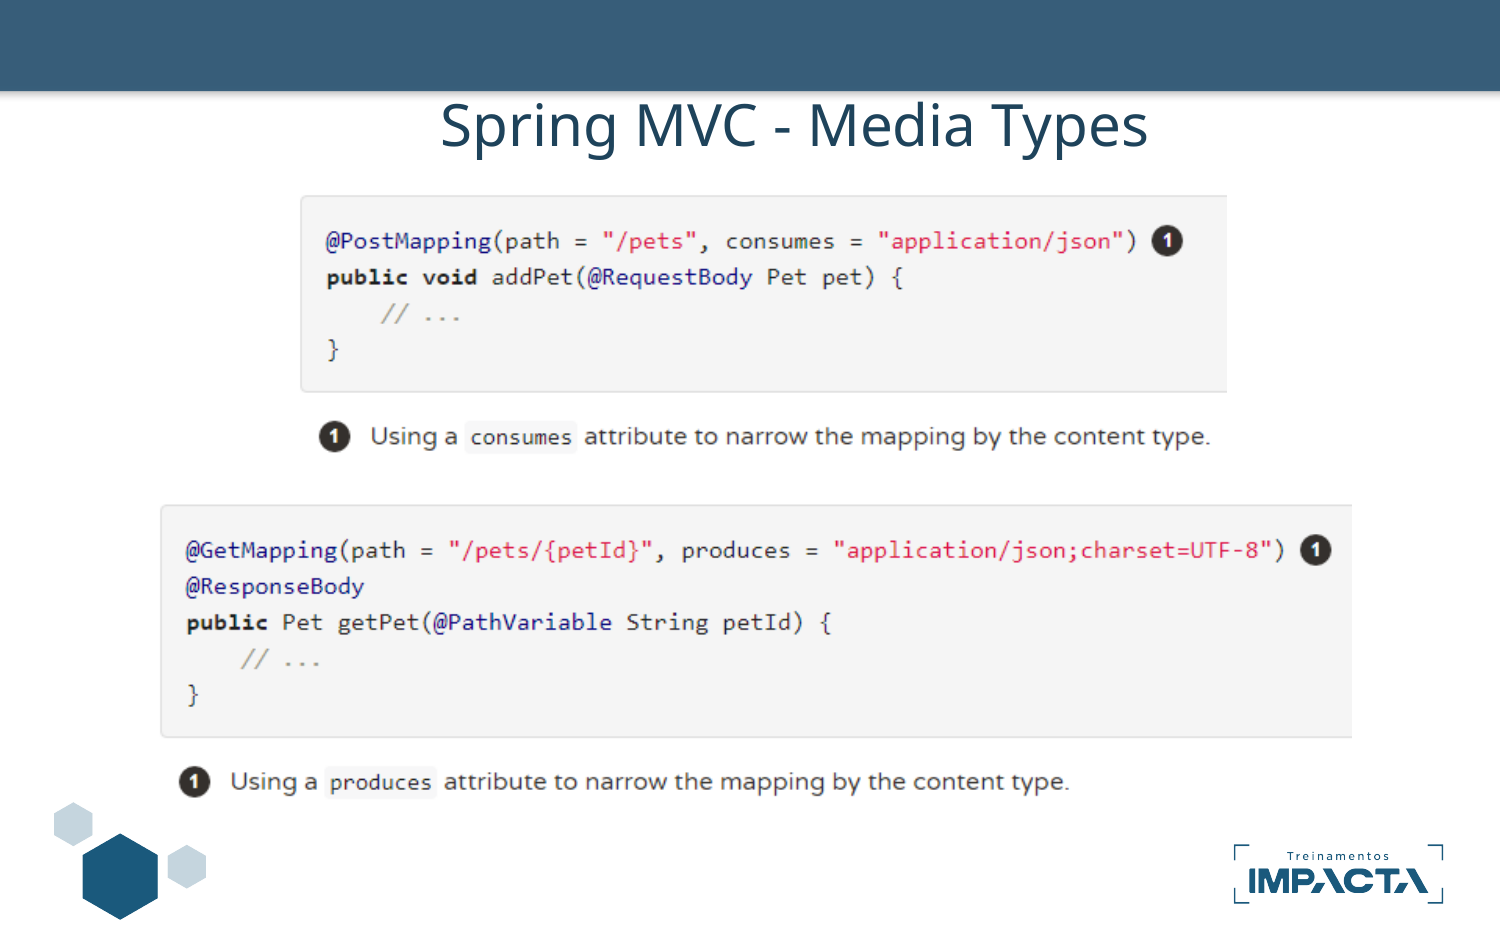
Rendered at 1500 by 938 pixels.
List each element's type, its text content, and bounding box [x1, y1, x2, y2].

picture [1221, 837, 1456, 911]
text_box Spring MVC - Media Types [104, 103, 1411, 236]
picture [288, 182, 1227, 465]
picture [54, 486, 1352, 921]
text_box [0, 0, 1500, 92]
